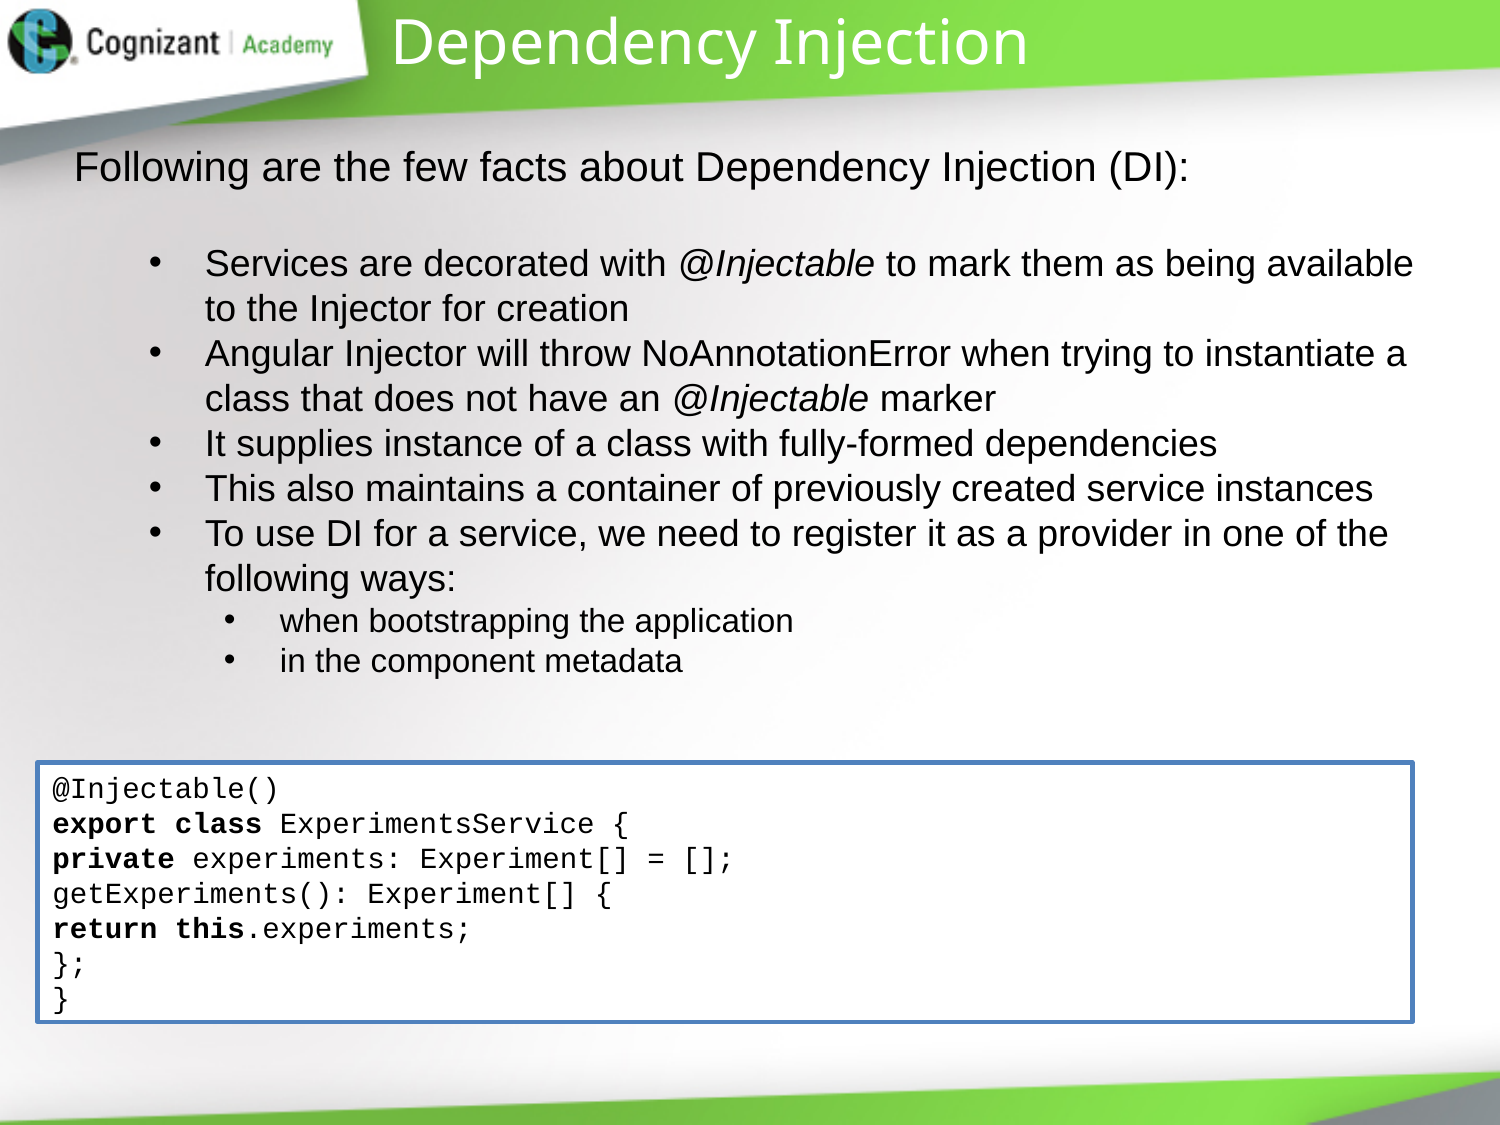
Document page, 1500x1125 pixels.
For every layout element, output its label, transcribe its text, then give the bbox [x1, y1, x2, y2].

text_box Following are the few facts about Dependency Injection (DI): Services are decorated with @Injectable to mark them as being available to the Injector for creation Angular Injector will throw NoAnnotationError when trying to instantiate a class that does not have an @Injectable marker It supplies instance of a class with fully-formed dependencies This also maintains a container of previously created service instances To use DI for a service, we need to register it as a provider in one of the following ways: when bootstrapping the application in the component metadata [62, 133, 1463, 685]
picture [0, 0, 1500, 1125]
title Dependency Injection [375, 0, 1500, 79]
text_box @Injectable() export class ExperimentsService { private experiments: Experiment[] = []; getExperiments(): Experiment[] { return this.experiments; }; } [35, 760, 1415, 1024]
